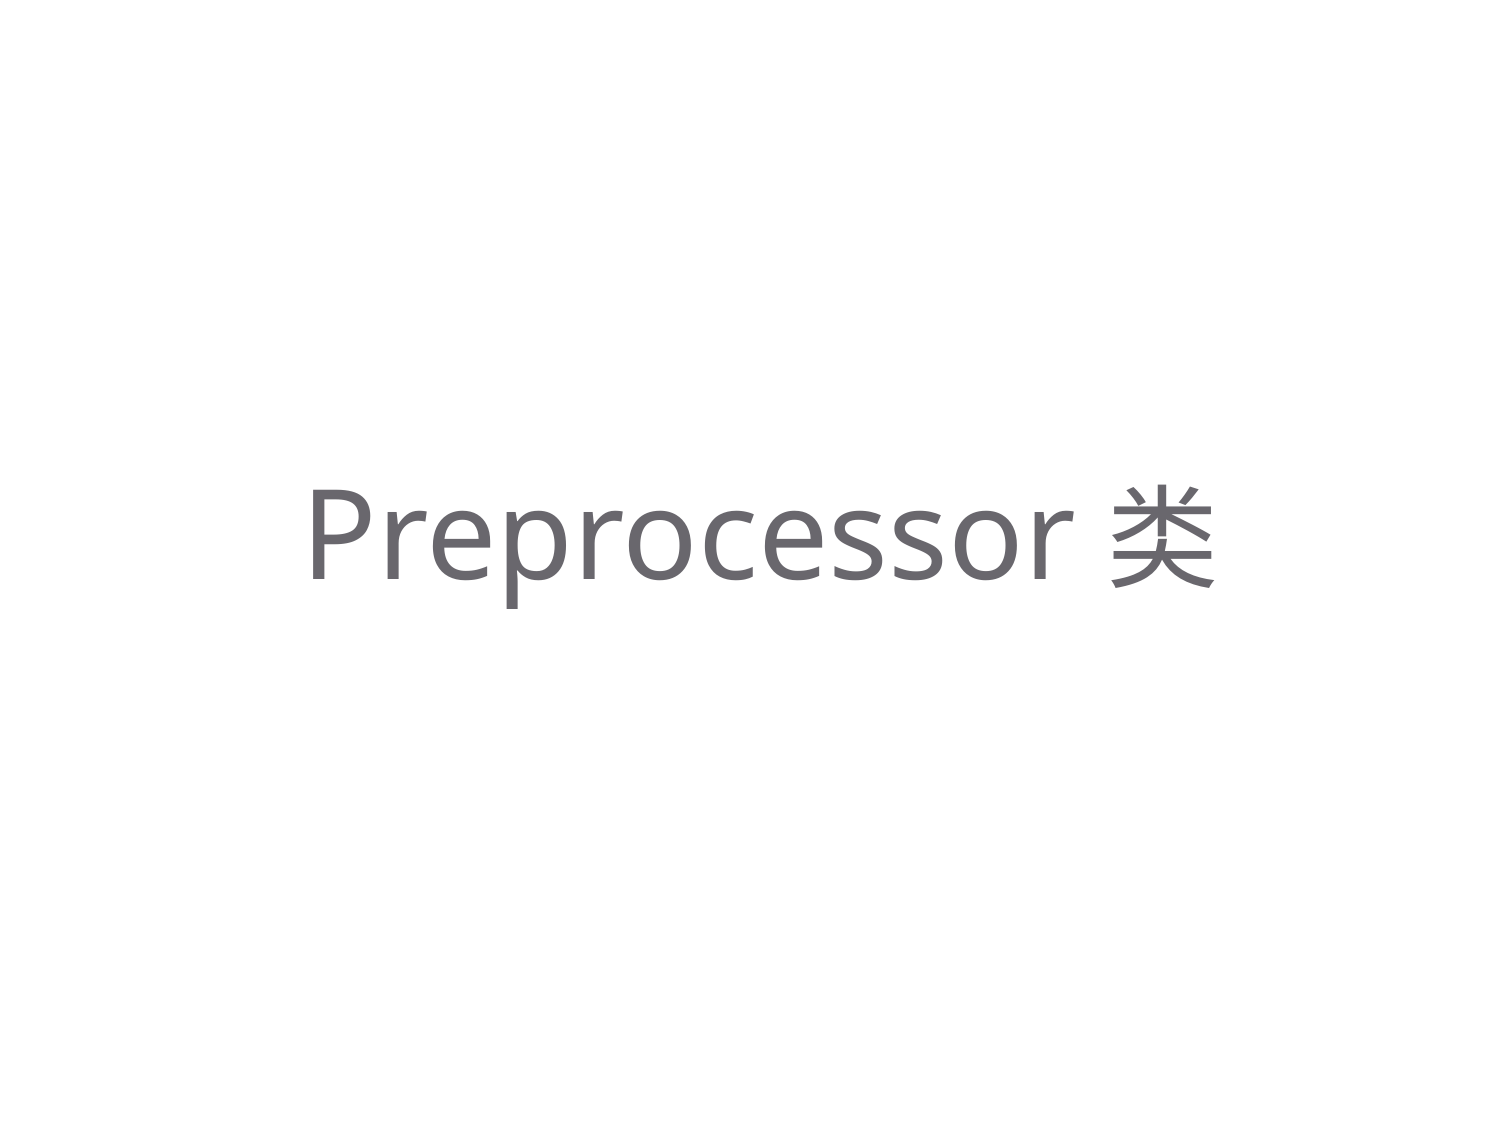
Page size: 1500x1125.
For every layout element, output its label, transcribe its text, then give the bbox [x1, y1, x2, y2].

title Preprocessor类 [84, 435, 1436, 624]
